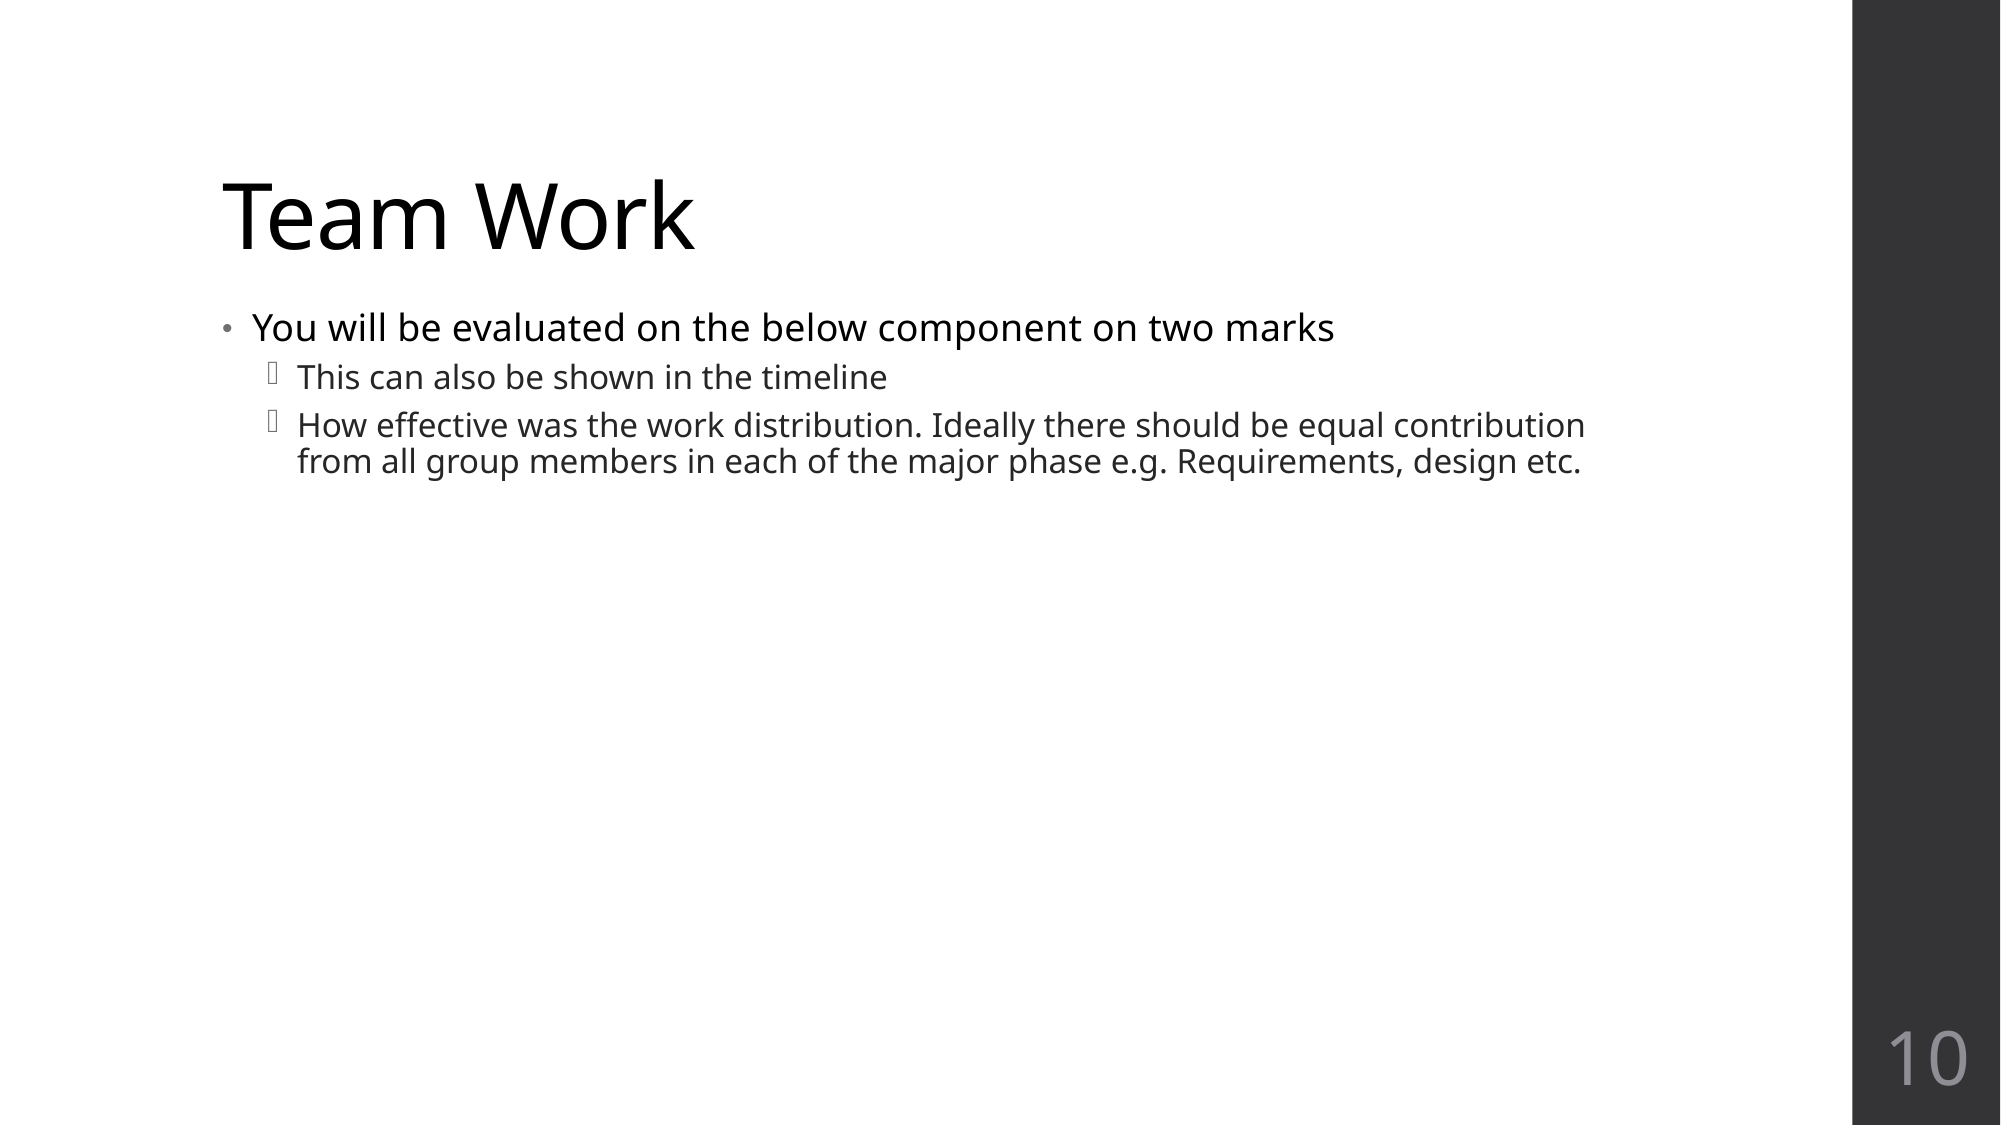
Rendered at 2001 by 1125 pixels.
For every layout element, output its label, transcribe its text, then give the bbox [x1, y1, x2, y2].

title Team Work [206, 60, 1797, 278]
slide_number 10 [1852, 1012, 2000, 1110]
list You will be evaluated on the below component on two marks This can also be shown in the timeline How effective was the work distribution. Ideally there should be equal contribution from all group members in each of the major phase e.g. Requirements, design etc. [206, 299, 1617, 1014]
